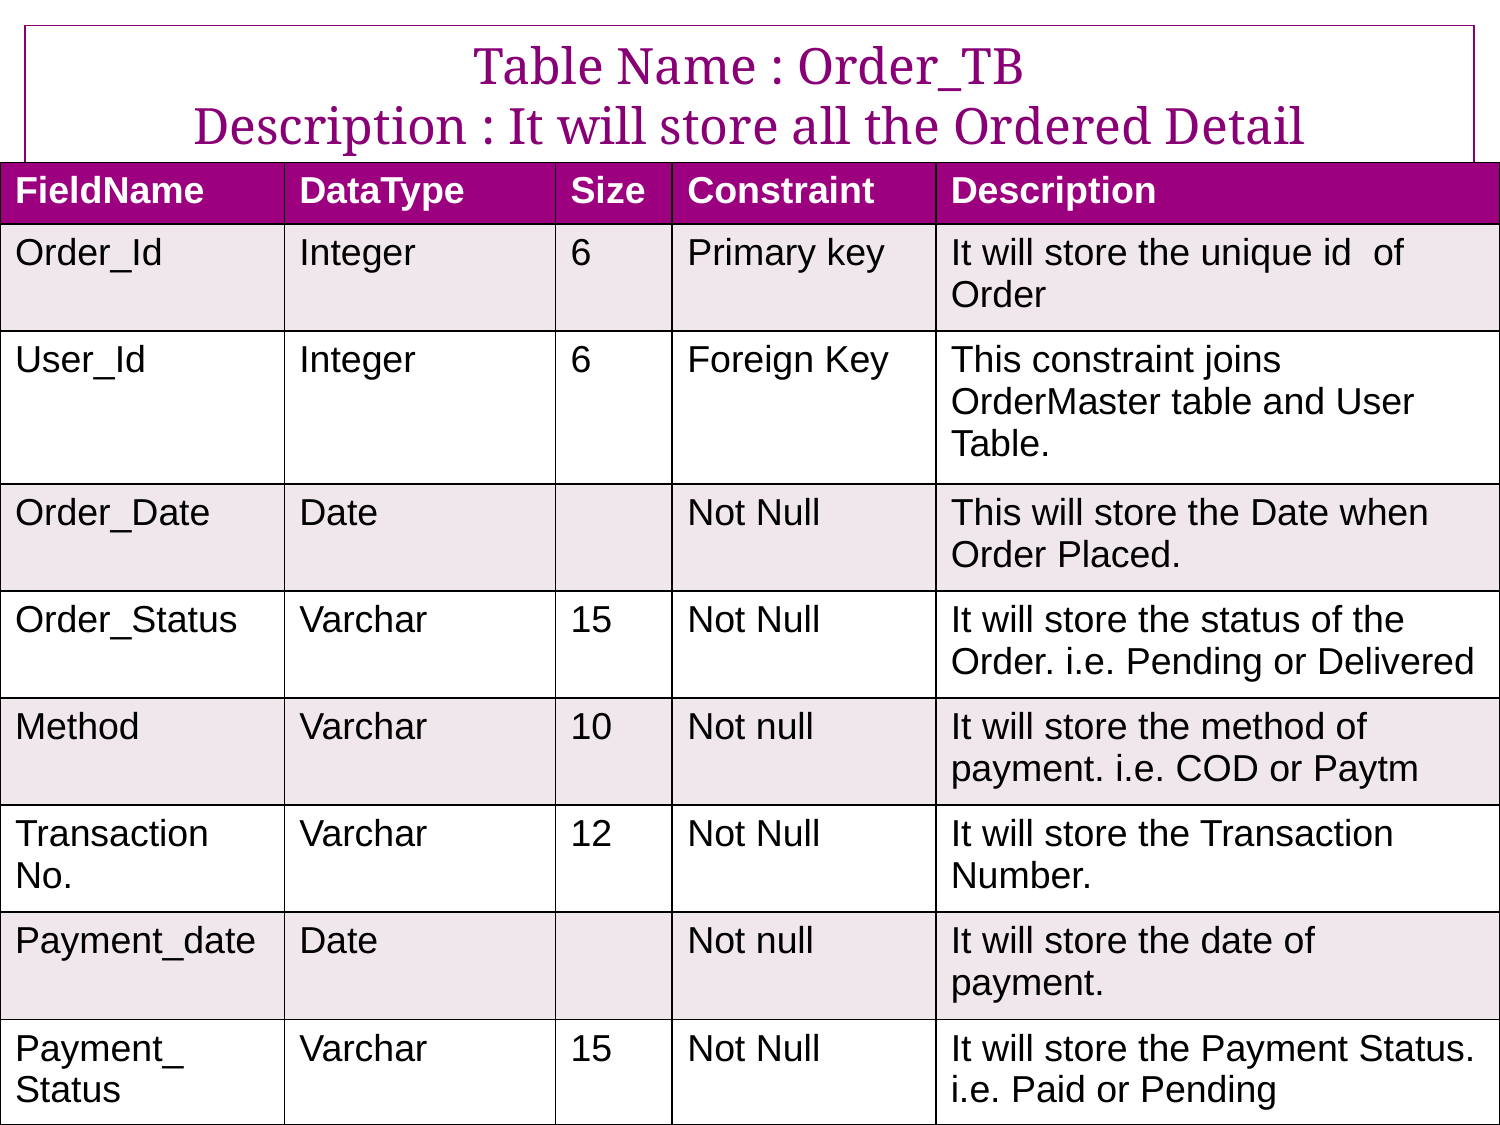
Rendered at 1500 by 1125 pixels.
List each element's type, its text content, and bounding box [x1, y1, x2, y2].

table_cell Not null [673, 913, 935, 1019]
table_cell Date [285, 913, 555, 1019]
table_cell 15 [556, 1020, 671, 1124]
table_cell Order_Date [1, 485, 284, 590]
table_cell Varchar [285, 592, 555, 697]
table_cell Not Null [673, 592, 935, 697]
table_header DataType [285, 163, 555, 223]
table_cell Not Null [673, 1020, 935, 1124]
table_cell [556, 485, 671, 590]
table_cell It will store the unique id of Order [937, 225, 1499, 330]
table_cell Transaction No. [1, 806, 284, 911]
table_cell Varchar [285, 1020, 555, 1124]
table_header Constraint [673, 163, 935, 223]
table_cell It will store the Transaction Number. [937, 806, 1499, 911]
table_cell 10 [556, 699, 671, 804]
table_cell Varchar [285, 806, 555, 911]
table_cell Order_Status [1, 592, 284, 697]
table_cell Integer [285, 332, 555, 483]
table_cell This will store the Date when Order Placed. [937, 485, 1499, 590]
table_cell User_Id [1, 332, 284, 483]
table_cell [556, 913, 671, 1019]
table_cell 6 [556, 332, 671, 483]
table_cell Primary key [673, 225, 935, 330]
table_cell Not Null [673, 485, 935, 590]
table_cell Varchar [285, 699, 555, 804]
table_cell This constraint joins OrderMaster table and User Table. [937, 332, 1499, 483]
title Table Name : Order_TB Description : It will store all the Ordered Detail [49, 37, 1450, 162]
table_cell Payment_ Status [1, 1020, 284, 1124]
table_cell Payment_date [1, 913, 284, 1019]
table_cell Date [285, 485, 555, 590]
table_cell Order_Id [1, 225, 284, 330]
table_header Description [937, 163, 1499, 223]
table_cell It will store the status of the Order. i.e. Pending or Delivered [937, 592, 1499, 697]
table_cell Foreign Key [673, 332, 935, 483]
table_cell 15 [556, 592, 671, 697]
table_cell Not null [673, 699, 935, 804]
table_cell 12 [556, 806, 671, 911]
table_cell 6 [556, 225, 671, 330]
table_cell It will store the date of payment. [937, 913, 1499, 1019]
table_cell It will store the Payment Status. i.e. Paid or Pending [937, 1020, 1499, 1124]
table_cell Not Null [673, 806, 935, 911]
table_header Size [556, 163, 671, 223]
table_header FieldName [1, 163, 284, 223]
table_cell Method [1, 699, 284, 804]
table_cell Integer [285, 225, 555, 330]
table_cell It will store the method of payment. i.e. COD or Paytm [937, 699, 1499, 804]
